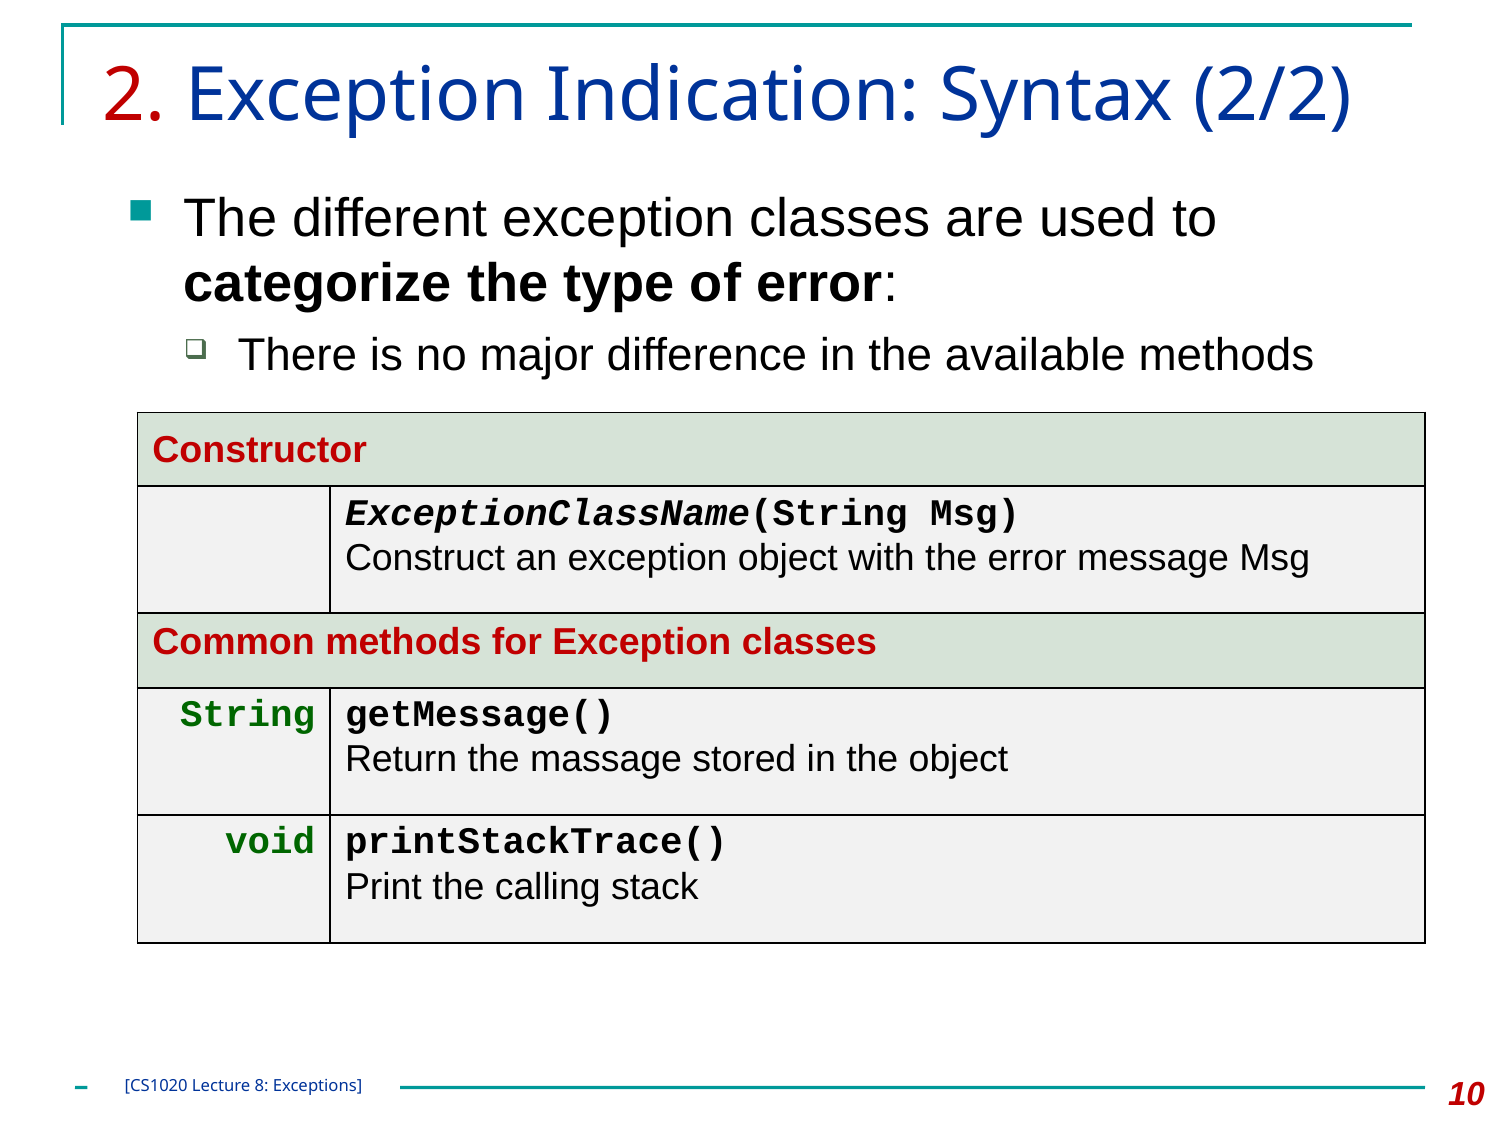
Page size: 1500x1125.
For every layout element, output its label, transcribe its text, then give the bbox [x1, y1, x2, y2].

table_cell getMessage() Return the massage stored in the object [331, 689, 1424, 814]
table_cell Common methods for Exception classes [138, 614, 1424, 687]
text_box [CS1020 Lecture 8: Exceptions] [87, 1074, 400, 1100]
title 2. Exception Indication: Syntax (2/2) [87, 37, 1463, 168]
table_header Constructor [138, 413, 1424, 485]
table_cell printStackTrace() Print the calling stack [331, 816, 1424, 942]
slide_number 10 [1400, 1065, 1500, 1125]
table_cell String [138, 689, 329, 814]
table_cell ExceptionClassName(String Msg) Construct an exception object with the error message Msg [331, 487, 1424, 612]
table_cell void [138, 816, 329, 942]
list The different exception classes are used to categorize the type of error: There is no major difference in the available methods [112, 174, 1426, 426]
table_cell [138, 487, 329, 612]
